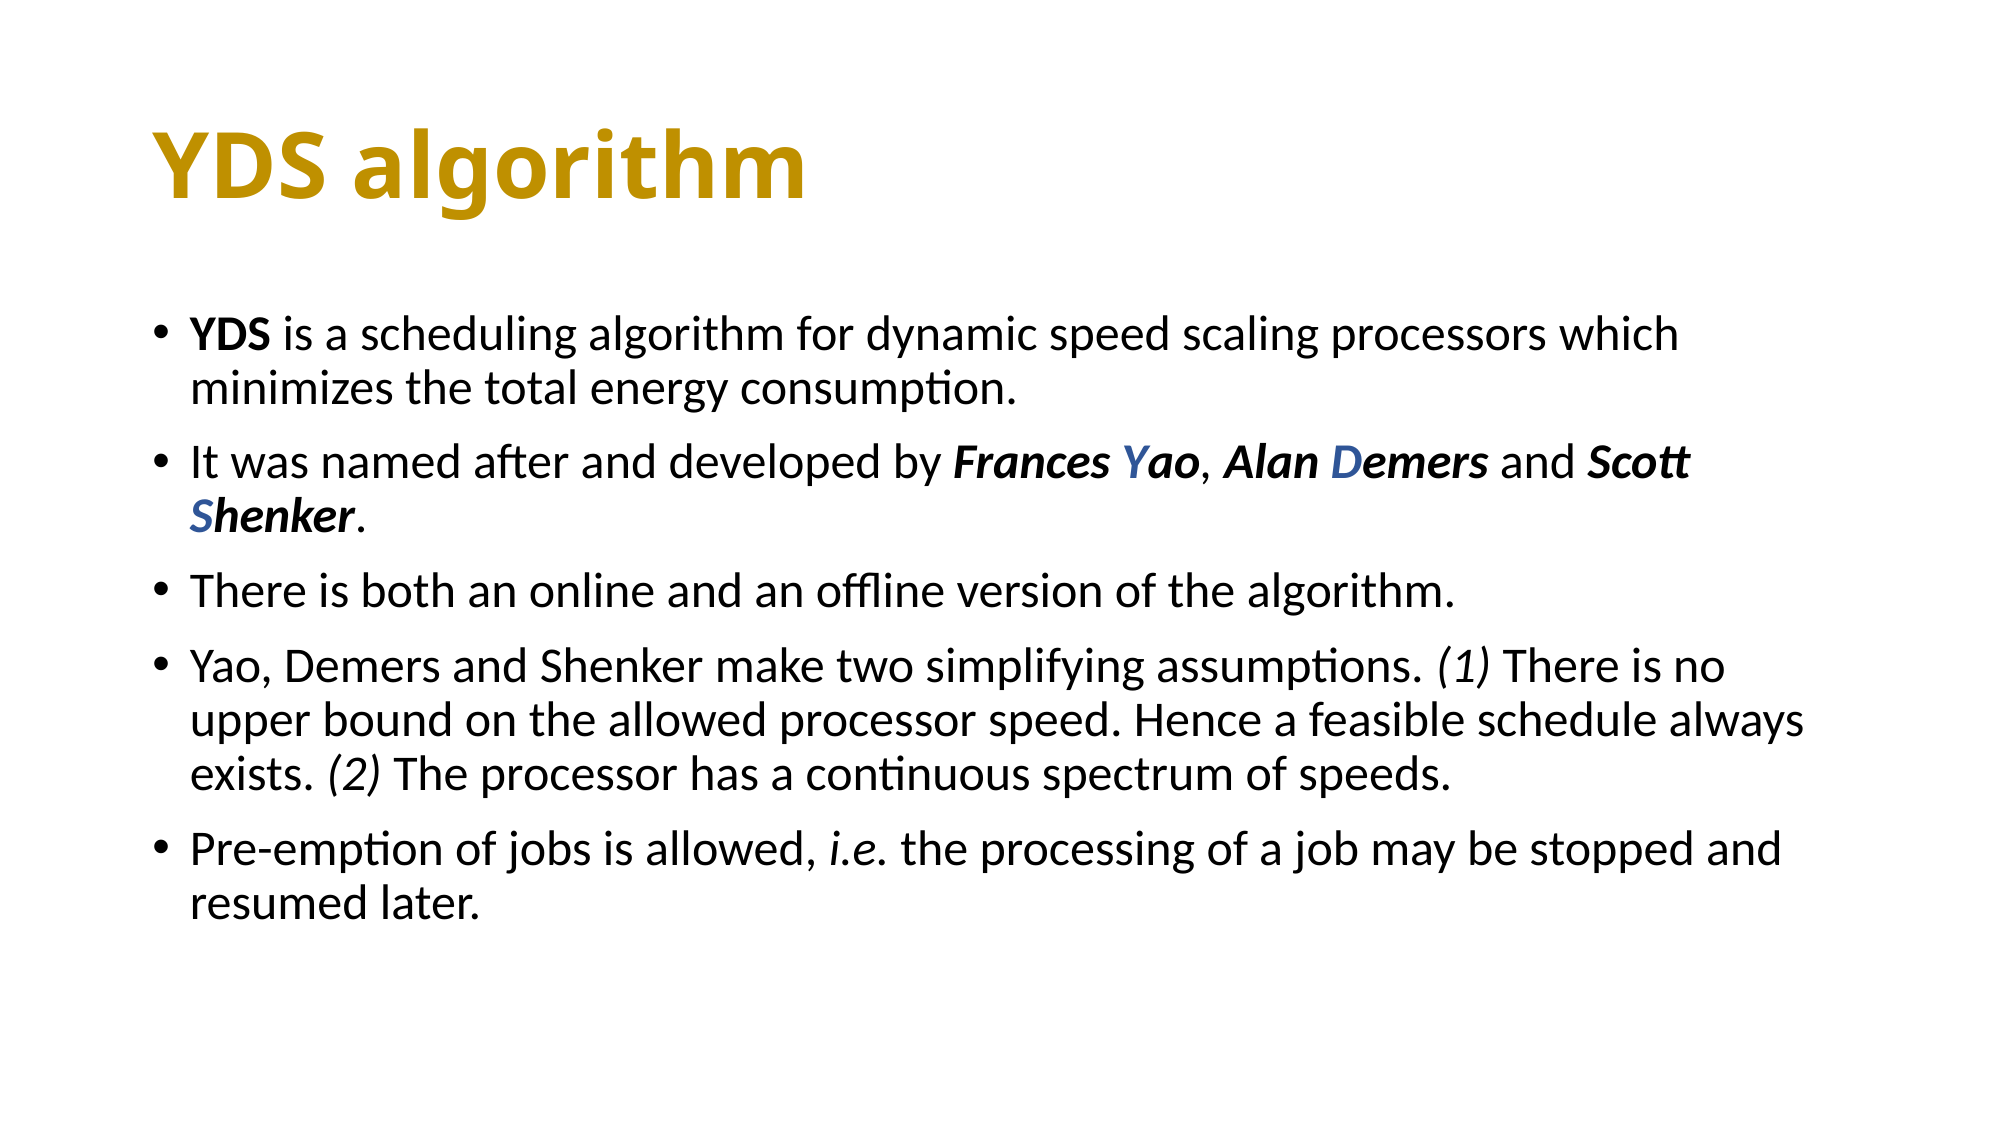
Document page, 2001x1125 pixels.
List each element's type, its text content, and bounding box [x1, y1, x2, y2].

title YDS algorithm [137, 59, 1863, 278]
list YDS is a scheduling algorithm for dynamic speed scaling processors which minimizes the total energy consumption. It was named after and developed by Frances Yao, Alan Demers and Scott Shenker. There is both an online and an offline version of the algorithm. Yao, Demers and Shenker make two simplifying assumptions. (1) There is no upper bound on the allowed processor speed. Hence a feasible schedule always exists. (2) The processor has a continuous spectrum of speeds. Pre-emption of jobs is allowed, i.e. the processing of a job may be stopped and resumed later. [137, 299, 1863, 1014]
